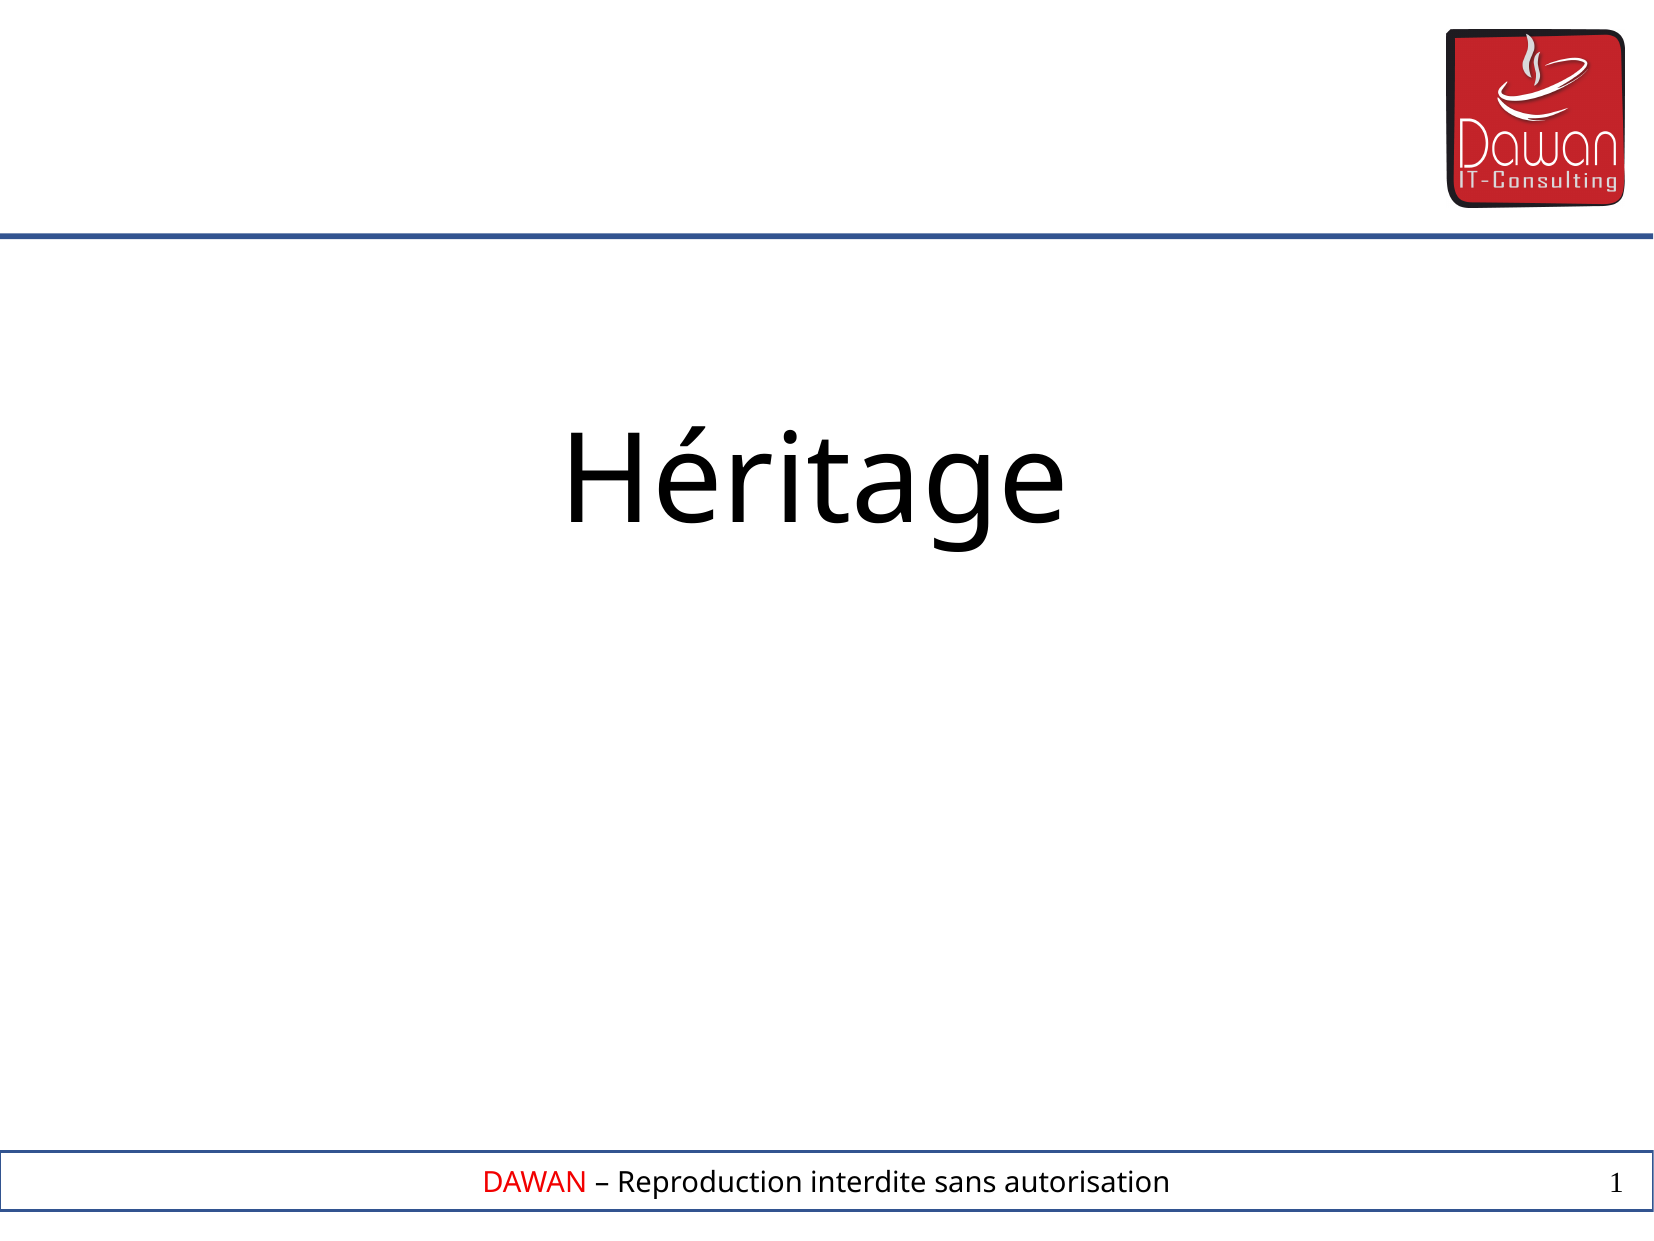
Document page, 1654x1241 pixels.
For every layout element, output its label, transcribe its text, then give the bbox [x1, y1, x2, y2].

text_box Héritage [76, 389, 1554, 582]
picture [1446, 29, 1625, 208]
slide_number 1 [1238, 1163, 1624, 1228]
